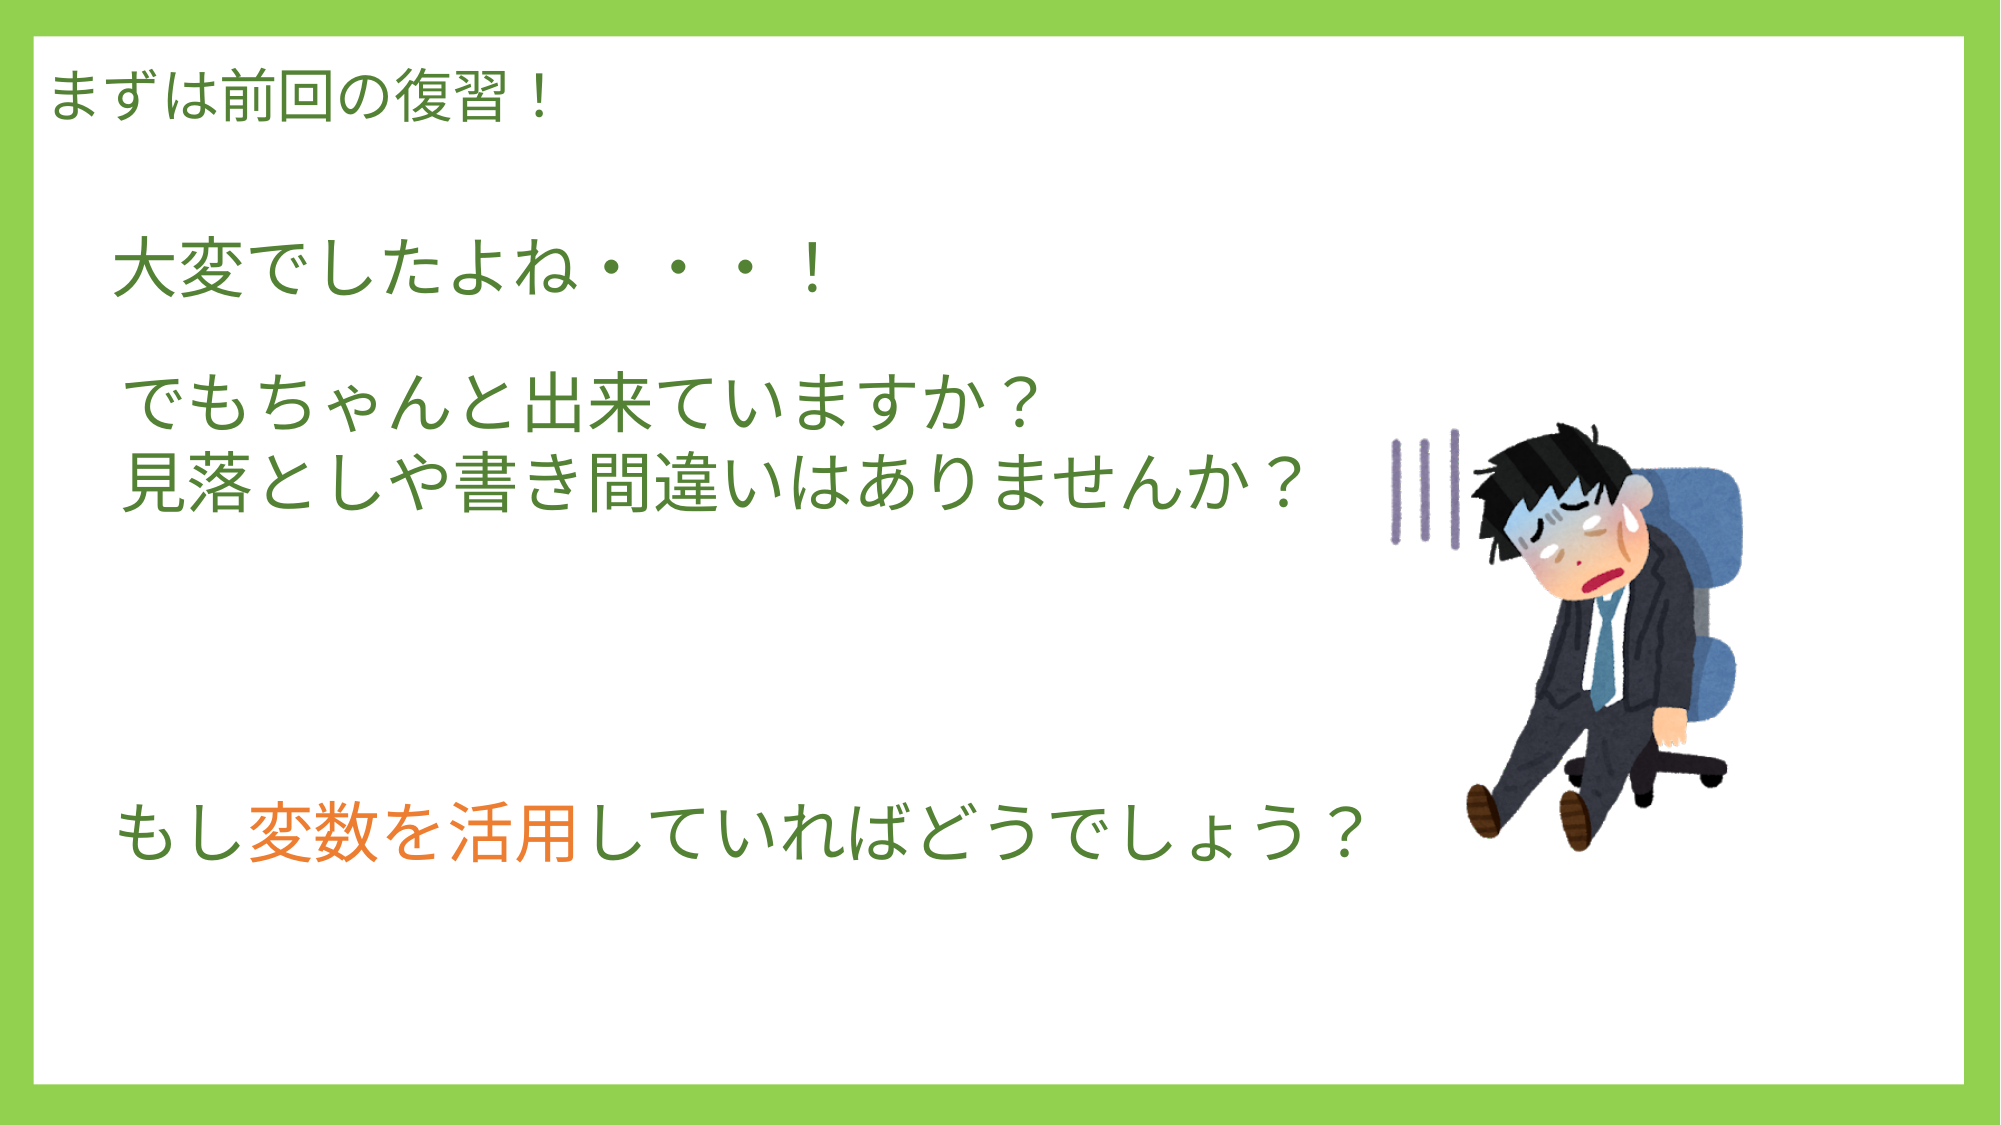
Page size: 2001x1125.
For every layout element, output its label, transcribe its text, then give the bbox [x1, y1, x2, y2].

text_box もし変数を活用していればどうでしょう？ [99, 782, 1395, 878]
text_box でもちゃんと出来ていますか？ 見落としや書き間違いはありませんか？ [105, 353, 1334, 529]
text_box まずは前回の復習！ [29, 52, 584, 137]
picture [1375, 414, 1763, 861]
text_box 大変でしたよね・・・！ [97, 218, 861, 313]
